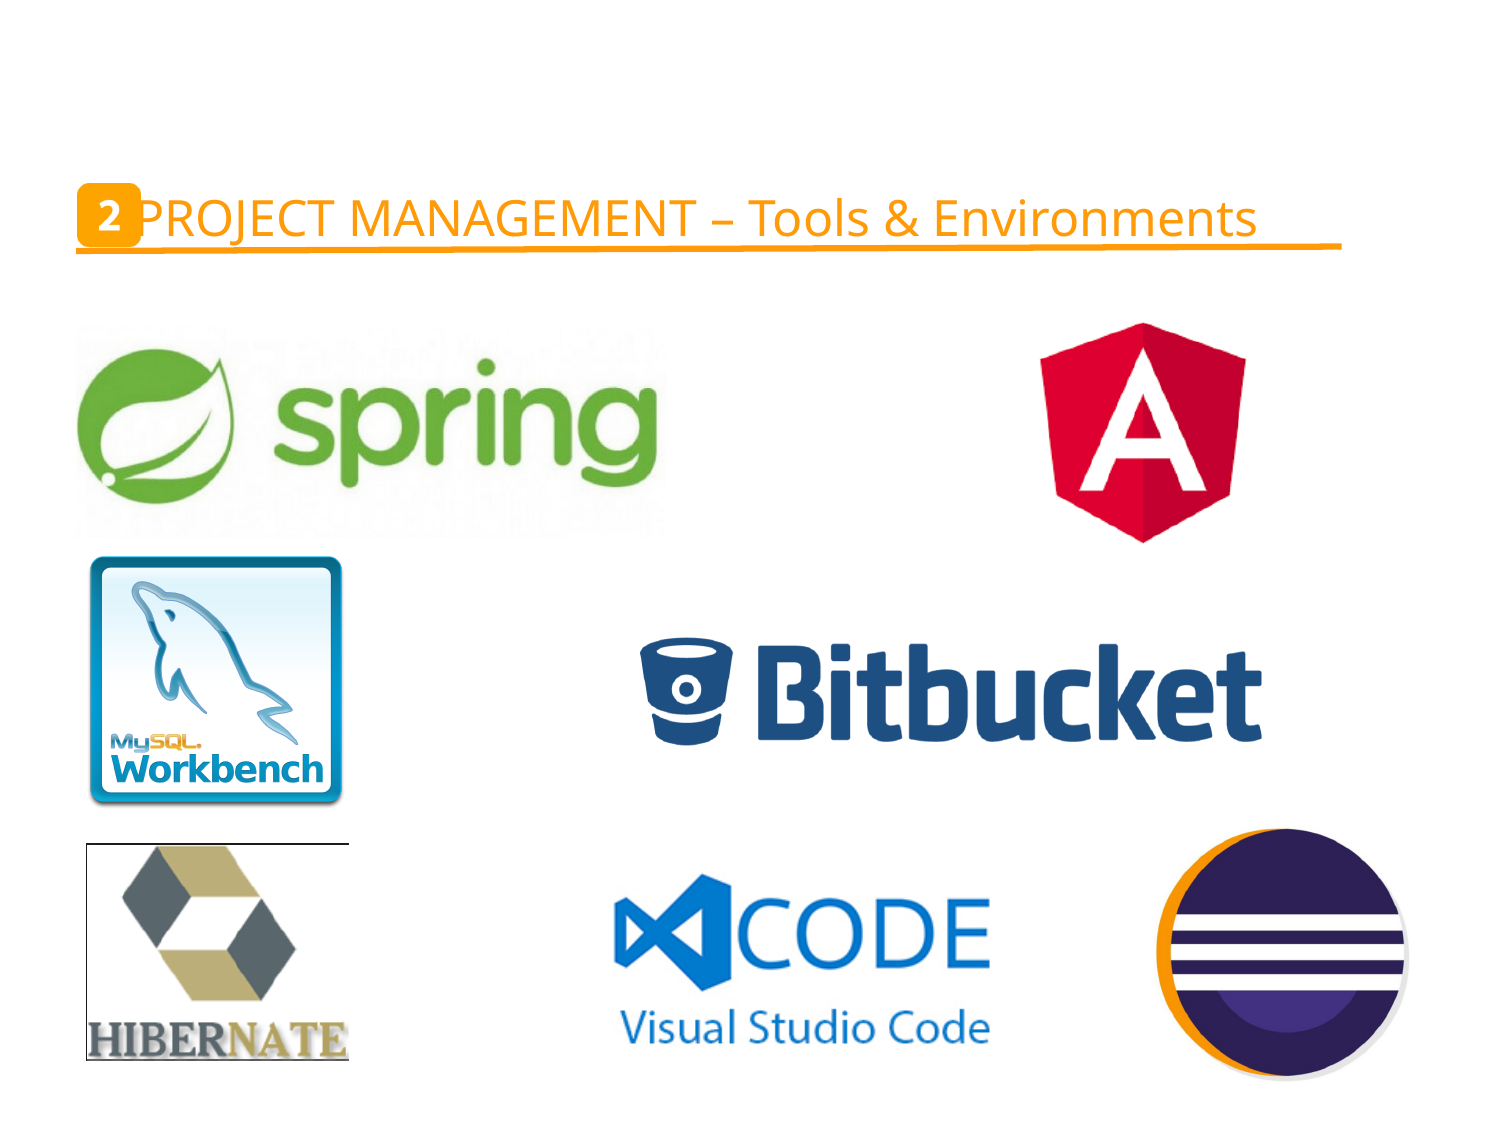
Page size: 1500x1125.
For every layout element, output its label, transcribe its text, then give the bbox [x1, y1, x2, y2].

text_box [76, 246, 1342, 251]
picture [489, 798, 1115, 1111]
picture [86, 843, 349, 1061]
picture [1154, 824, 1412, 1085]
picture [86, 552, 345, 811]
picture [76, 326, 666, 538]
picture [1014, 306, 1273, 561]
picture [632, 592, 1273, 793]
text_box [25, 0, 623, 311]
text_box PROJECT MANAGEMENT – Tools & Environments [623, 178, 1274, 245]
picture [77, 183, 141, 247]
